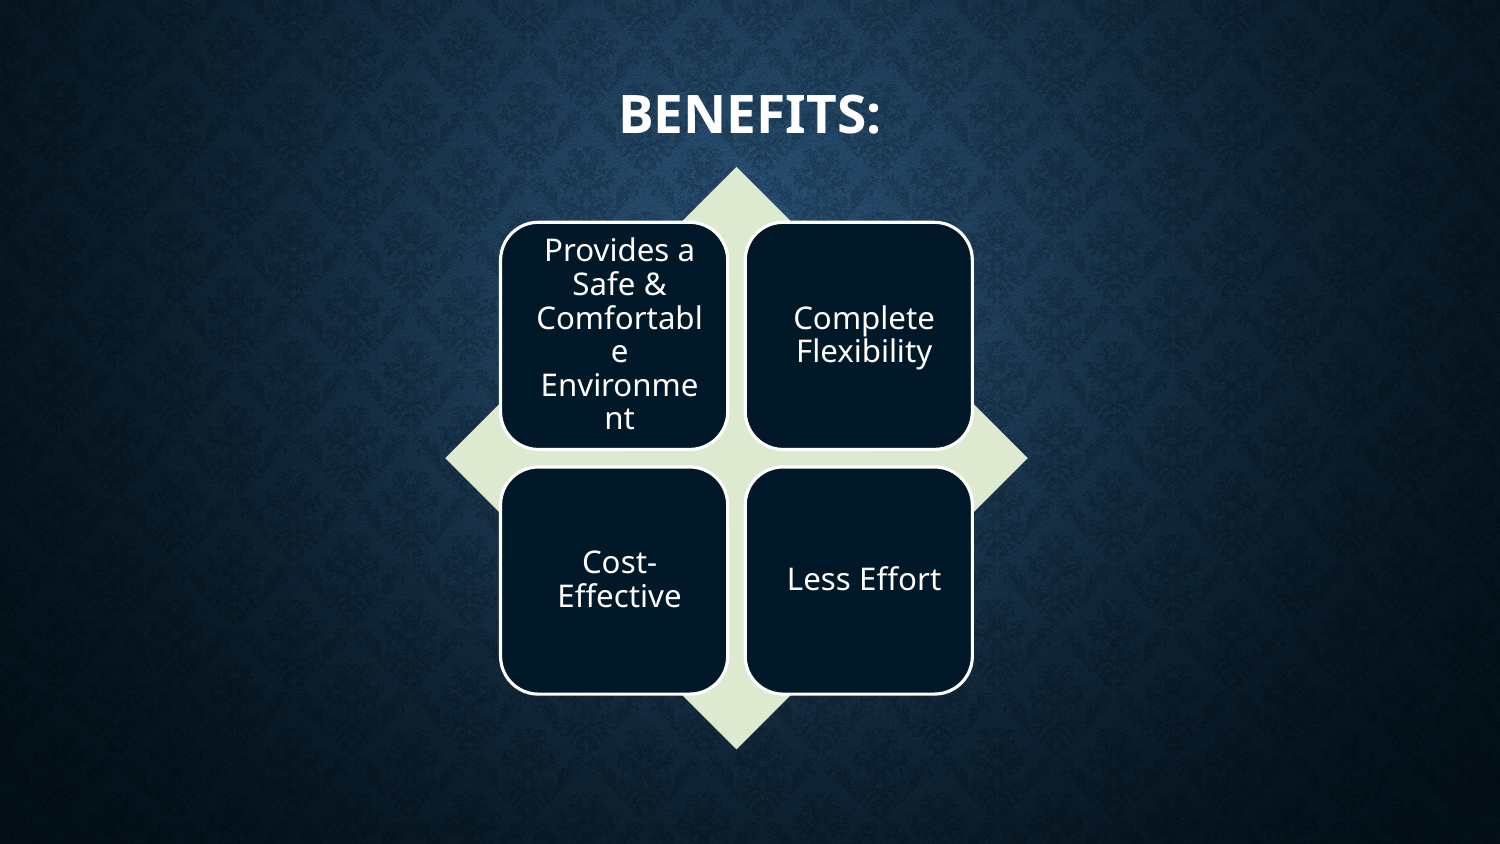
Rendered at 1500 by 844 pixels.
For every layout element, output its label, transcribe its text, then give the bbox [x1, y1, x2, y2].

title BENEFITS: [51, 72, 1449, 167]
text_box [50, 166, 1423, 750]
